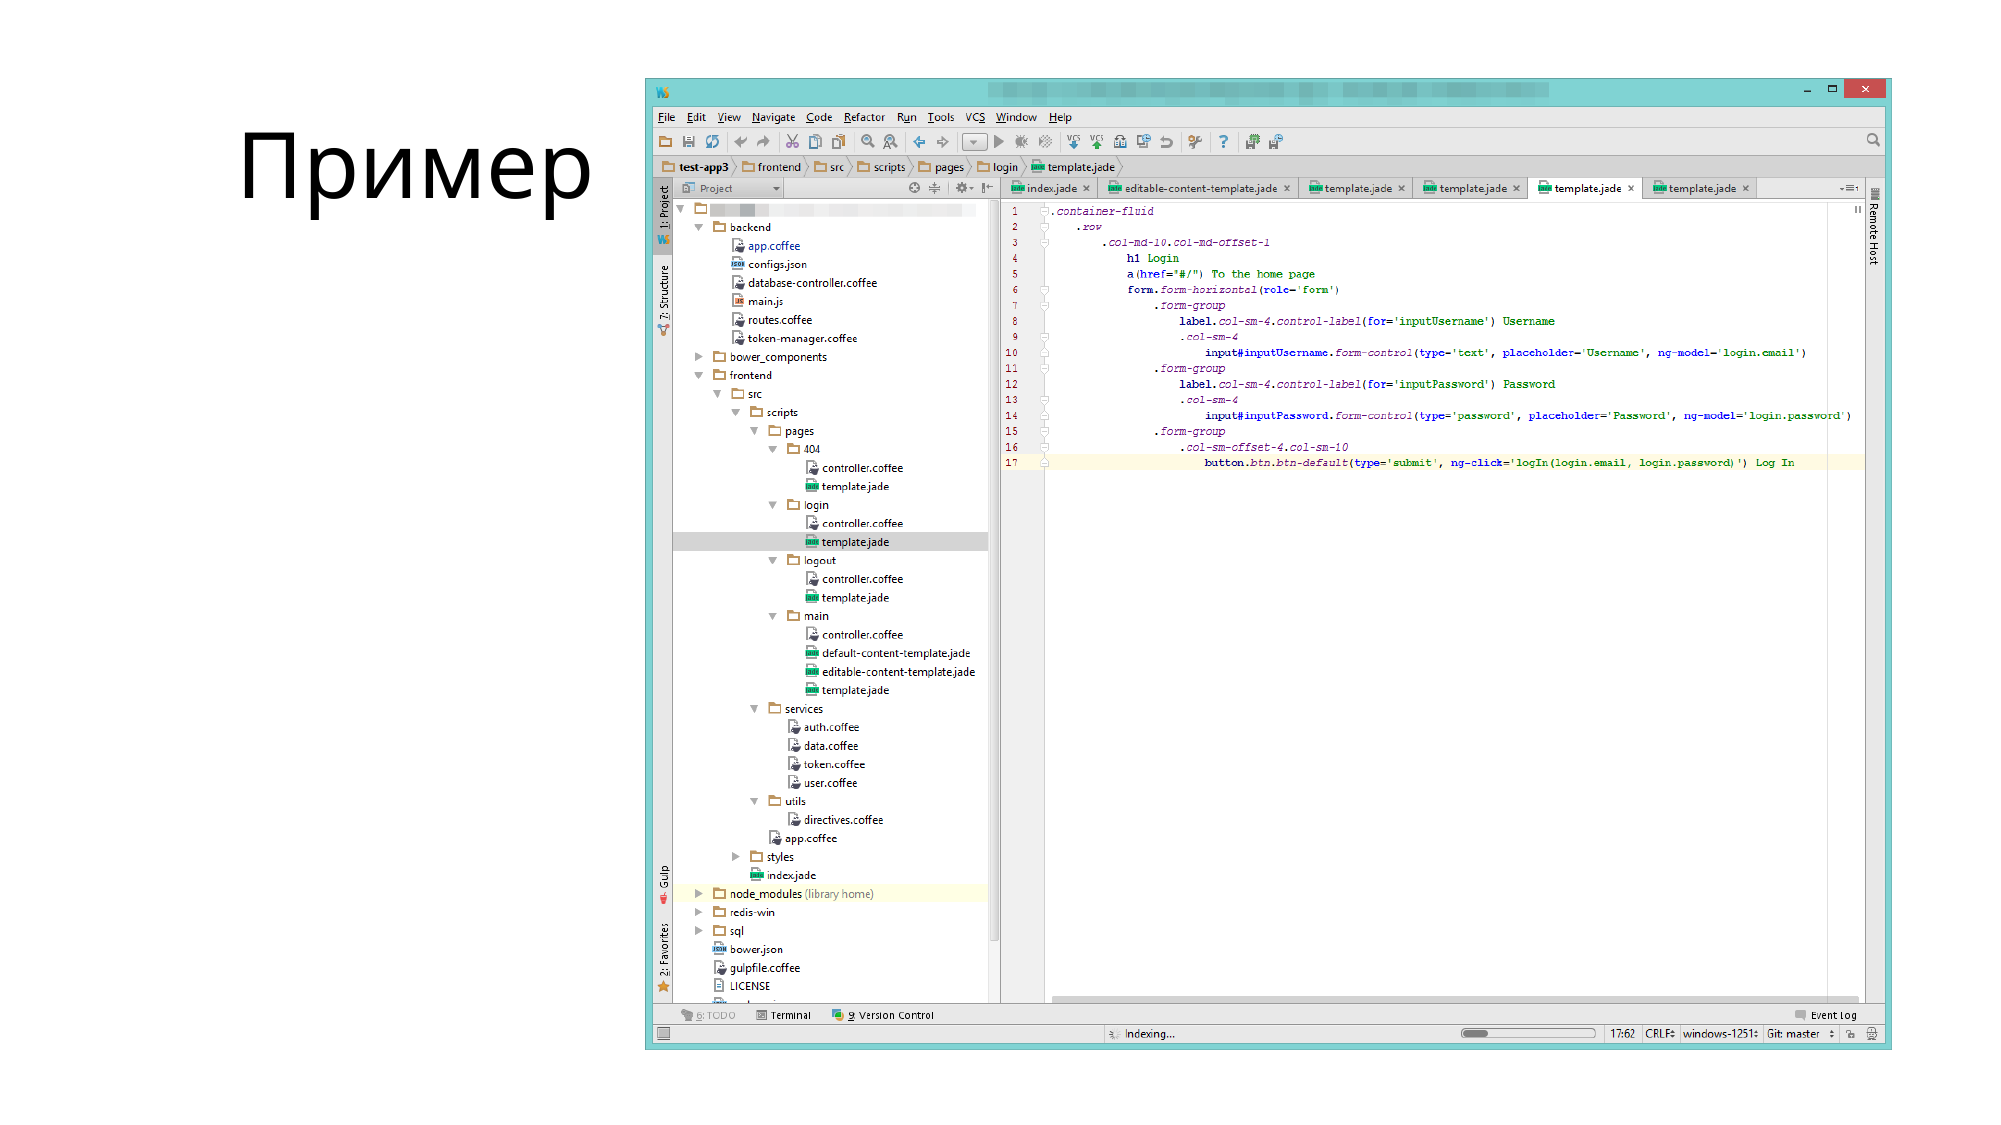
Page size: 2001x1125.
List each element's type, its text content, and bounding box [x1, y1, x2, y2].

picture [645, 78, 1892, 1050]
title Пример [220, 59, 1946, 278]
